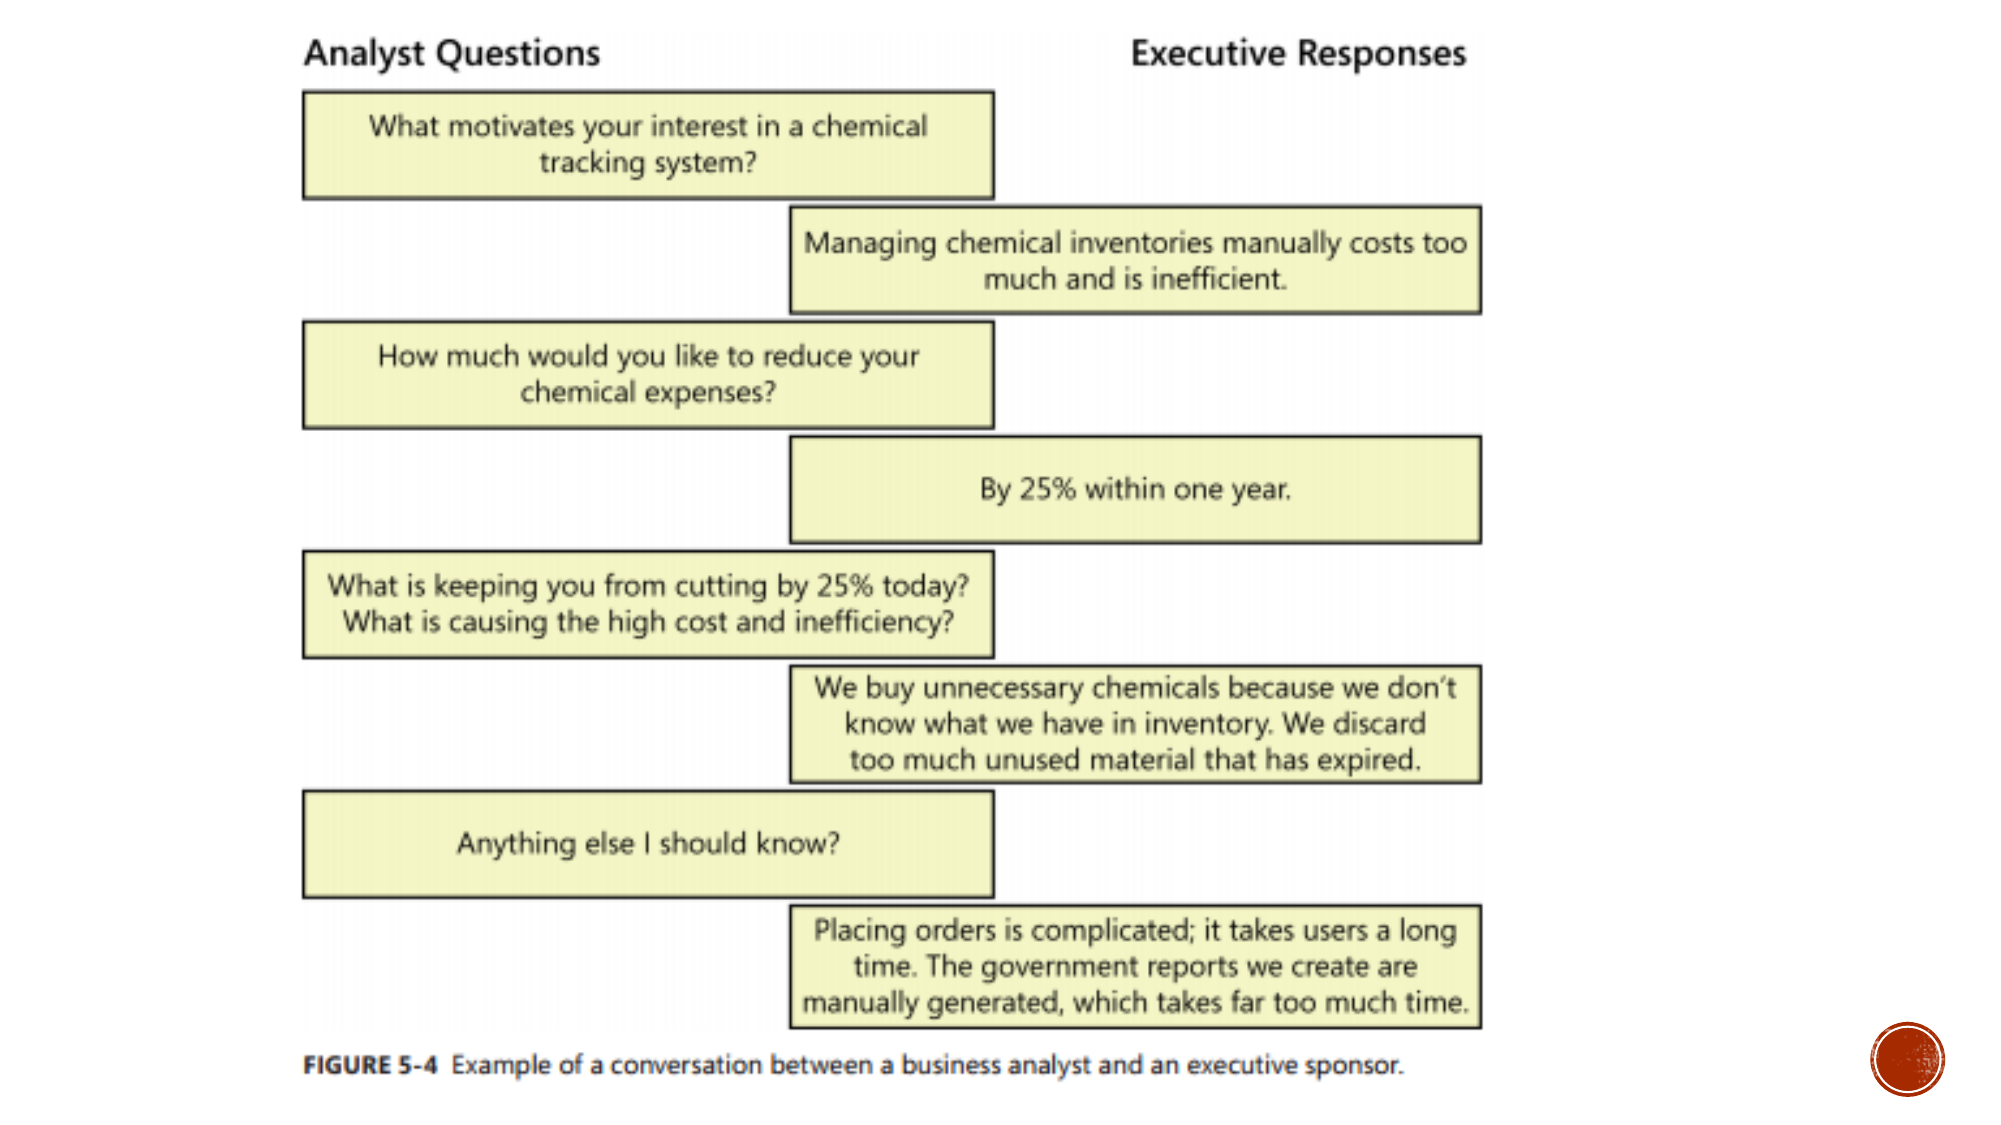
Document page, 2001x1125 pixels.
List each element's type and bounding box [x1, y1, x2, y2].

picture [282, 14, 1517, 1111]
